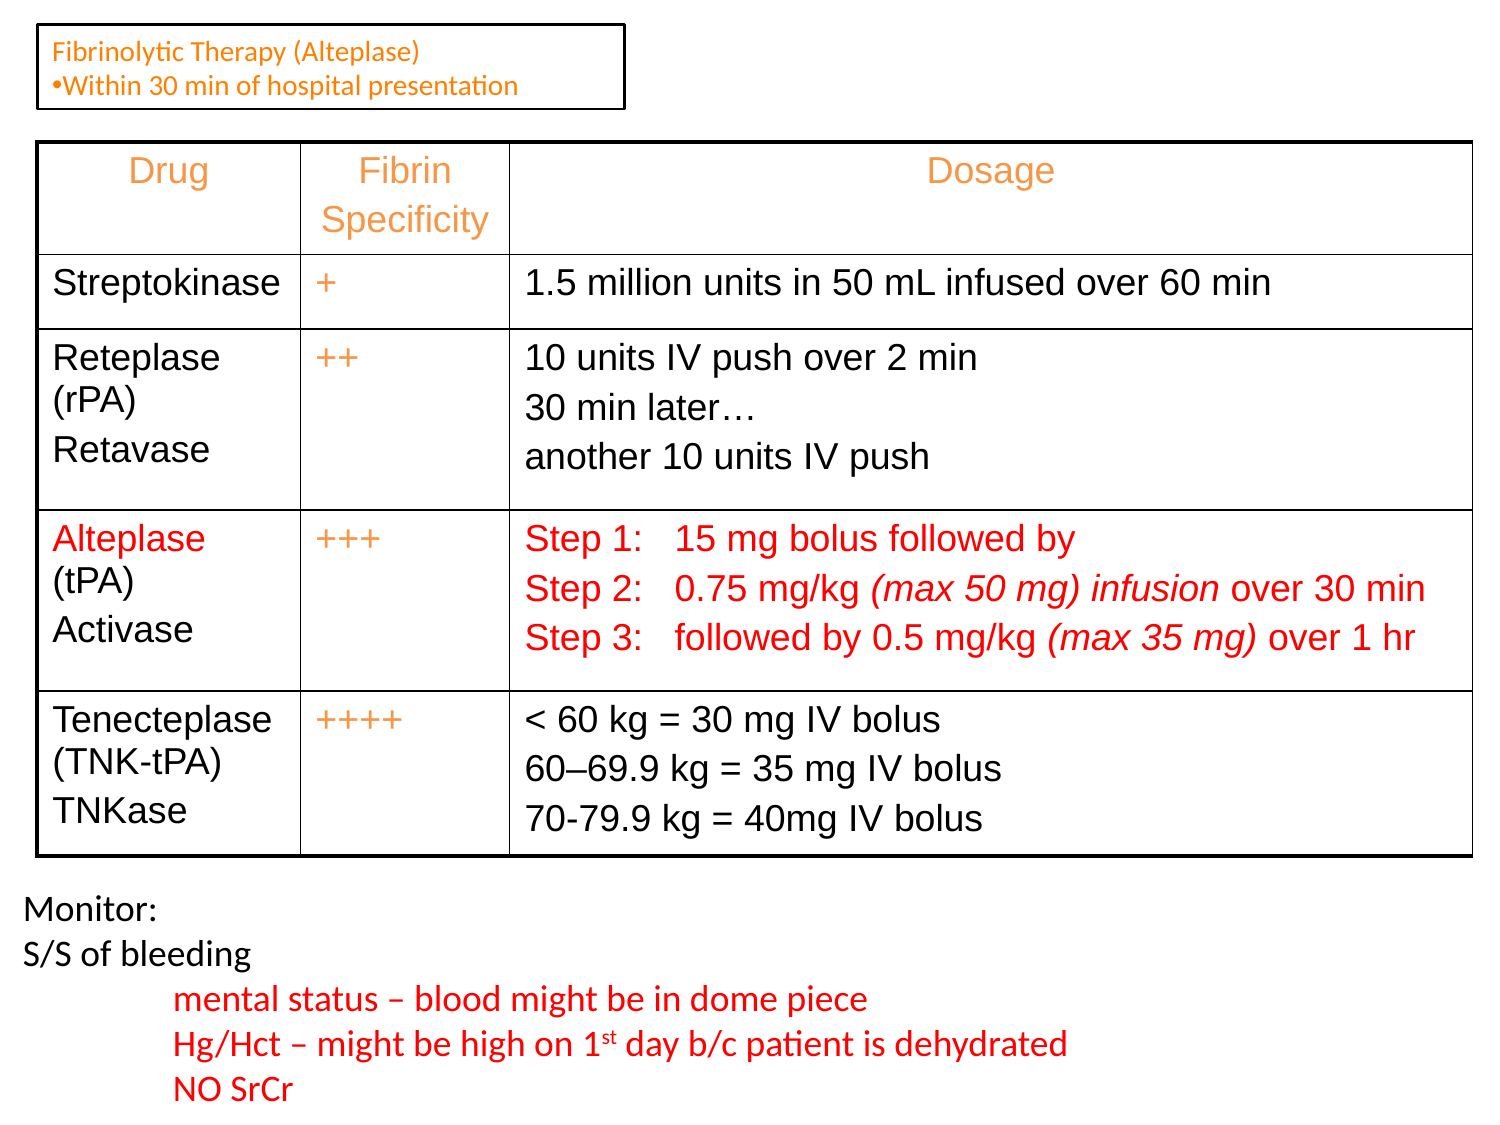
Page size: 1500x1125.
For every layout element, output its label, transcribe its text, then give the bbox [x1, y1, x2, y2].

text_box Monitor: S/S of bleeding mental status – blood might be in dome piece Hg/Hct – might be high on 1st day b/c patient is dehydrated NO SrCr [8, 876, 1084, 1117]
table_cell < 60 kg = 30 mg IV bolus 60–69.9 kg = 35 mg IV bolus 70-79.9 kg = 40mg IV bolus [510, 692, 1472, 854]
table_cell Step 1: 15 mg bolus followed by Step 2: 0.75 mg/kg (max 50 mg) infusion over 30 min Step 3: followed by 0.5 mg/kg (max 35 mg) over 1 hr [510, 511, 1472, 690]
text_box Fibrinolytic Therapy (Alteplase) Within 30 min of hospital presentation [37, 24, 625, 110]
table_cell Streptokinase [39, 255, 300, 328]
table_cell +++ [301, 511, 509, 690]
table_cell ++++ [301, 692, 509, 854]
table_header Drug [39, 144, 300, 254]
table_cell Reteplase (rPA) Retavase [39, 330, 300, 509]
table_header Fibrin Specificity [301, 144, 509, 254]
table_header Dosage [510, 144, 1472, 254]
table_cell 1.5 million units in 50 mL infused over 60 min [510, 255, 1472, 328]
table_cell + [301, 255, 509, 328]
table_cell Tenecteplase (TNK-tPA) TNKase [39, 692, 300, 854]
table_cell Alteplase (tPA) Activase [39, 511, 300, 690]
table_cell 10 units IV push over 2 min 30 min later… another 10 units IV push [510, 330, 1472, 509]
table_cell ++ [301, 330, 509, 509]
